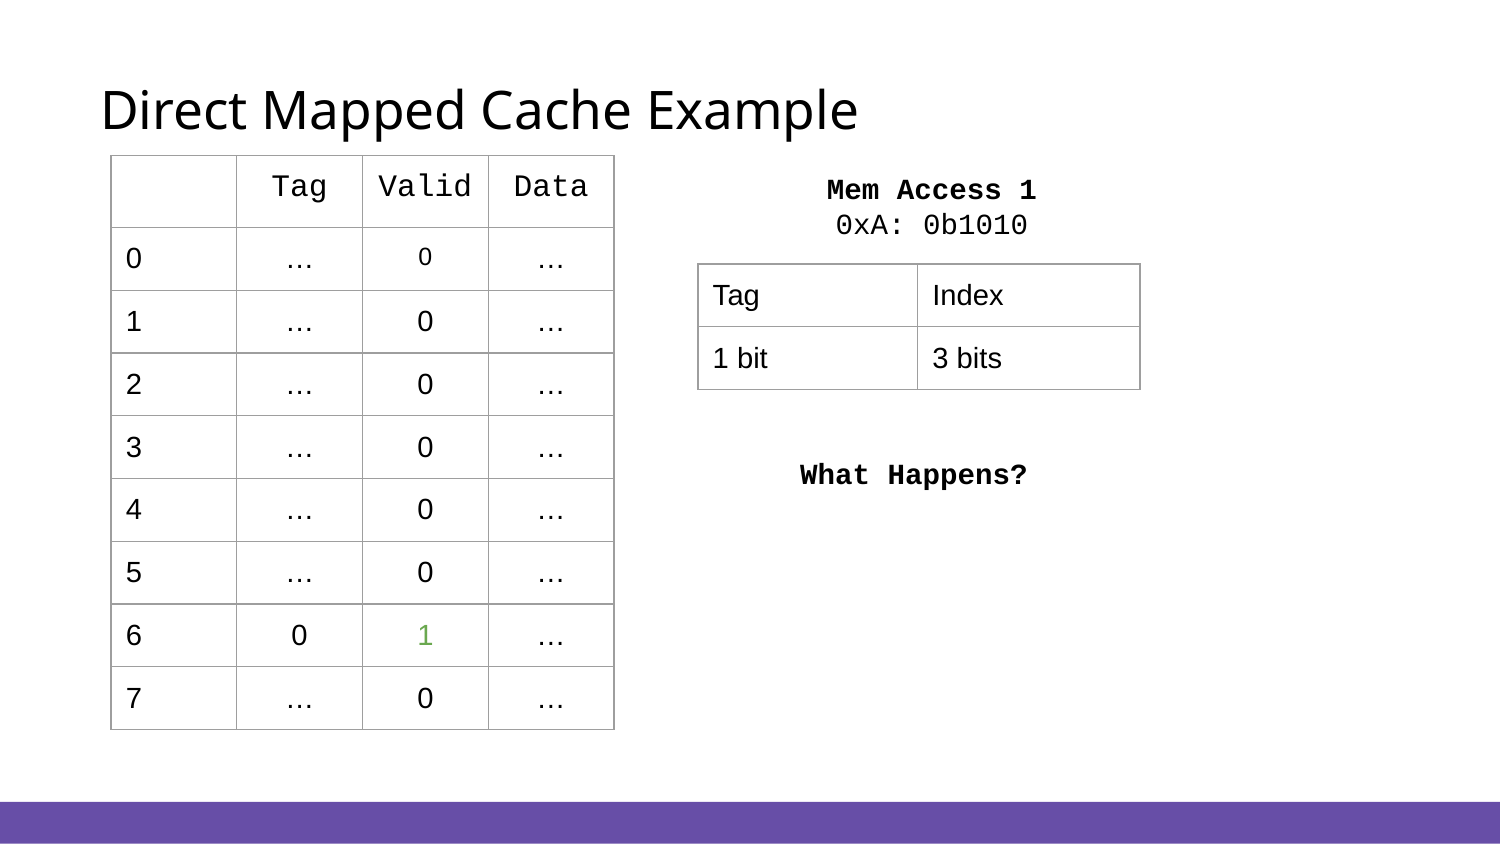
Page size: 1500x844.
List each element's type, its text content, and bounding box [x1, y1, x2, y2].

table_cell 3 bits [918, 327, 1139, 389]
table_cell 0 [363, 542, 488, 603]
table_cell 6 [112, 605, 236, 666]
table_header Tag [699, 265, 917, 326]
table_cell 3 [112, 416, 236, 478]
table_cell … [237, 291, 362, 352]
table_cell 0 [363, 416, 488, 478]
table_cell 0 [363, 228, 488, 290]
table_header [112, 156, 236, 227]
table_cell 0 [363, 354, 488, 415]
table_cell 0 [363, 667, 488, 729]
text_box What Happens? [692, 439, 1136, 576]
text_box Mem Access 1 0xA: 0b1010 [710, 155, 1153, 241]
table_cell … [489, 291, 613, 352]
table_cell 4 [112, 479, 236, 541]
table_header Index [918, 265, 1139, 326]
table_cell 1 bit [699, 327, 917, 389]
table_cell … [237, 228, 362, 290]
table_cell 0 [112, 228, 236, 290]
table_cell 7 [112, 667, 236, 729]
table_header Data [489, 156, 613, 227]
table_cell … [489, 354, 613, 415]
title Direct Mapped Cache Example [85, 61, 1415, 156]
table_cell 2 [112, 354, 236, 415]
table_cell 1 [112, 291, 236, 352]
table_header Valid [363, 156, 488, 227]
table_cell … [237, 667, 362, 729]
table_cell … [489, 542, 613, 603]
table_cell … [489, 479, 613, 541]
table_cell … [489, 416, 613, 478]
table_cell … [237, 479, 362, 541]
table_cell … [489, 228, 613, 290]
table_cell 0 [237, 605, 362, 666]
table_cell … [237, 542, 362, 603]
table_cell … [237, 354, 362, 415]
table_cell 5 [112, 542, 236, 603]
table_header Tag [237, 156, 362, 227]
table_cell … [489, 605, 613, 666]
table_cell 1 [363, 605, 488, 666]
table_cell … [237, 416, 362, 478]
table_cell … [489, 667, 613, 729]
table_cell 0 [363, 479, 488, 541]
table_cell 0 [363, 291, 488, 352]
